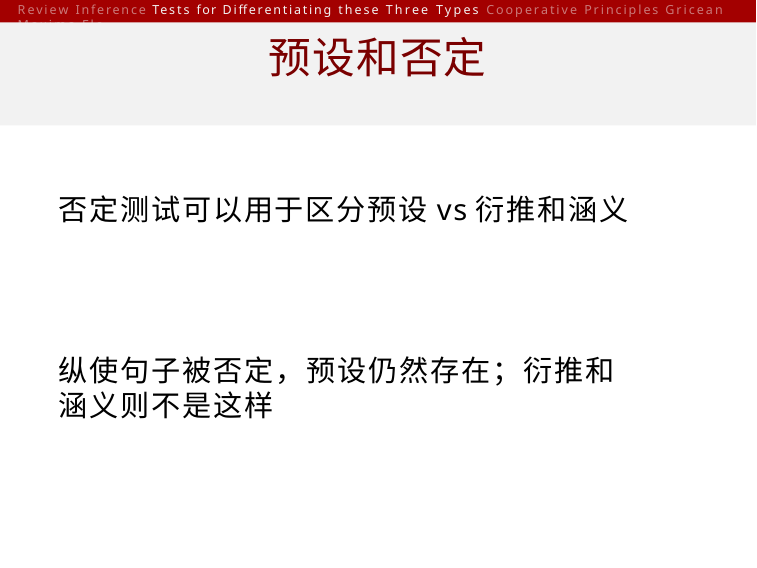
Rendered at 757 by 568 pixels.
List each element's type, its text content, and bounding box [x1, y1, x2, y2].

title 预设和否定 [0, 22, 756, 126]
text_box Review Inference Tests for Differentiating these Three Types Cooperative Principles Gricean Maxims Flo [0, 0, 756, 22]
text_box 纵使句子被否定，预设仍然存在；衍推和涵义则不是这样 [56, 350, 633, 423]
text_box 否定测试可以用于区分预设vs衍推和涵义 [56, 189, 695, 227]
